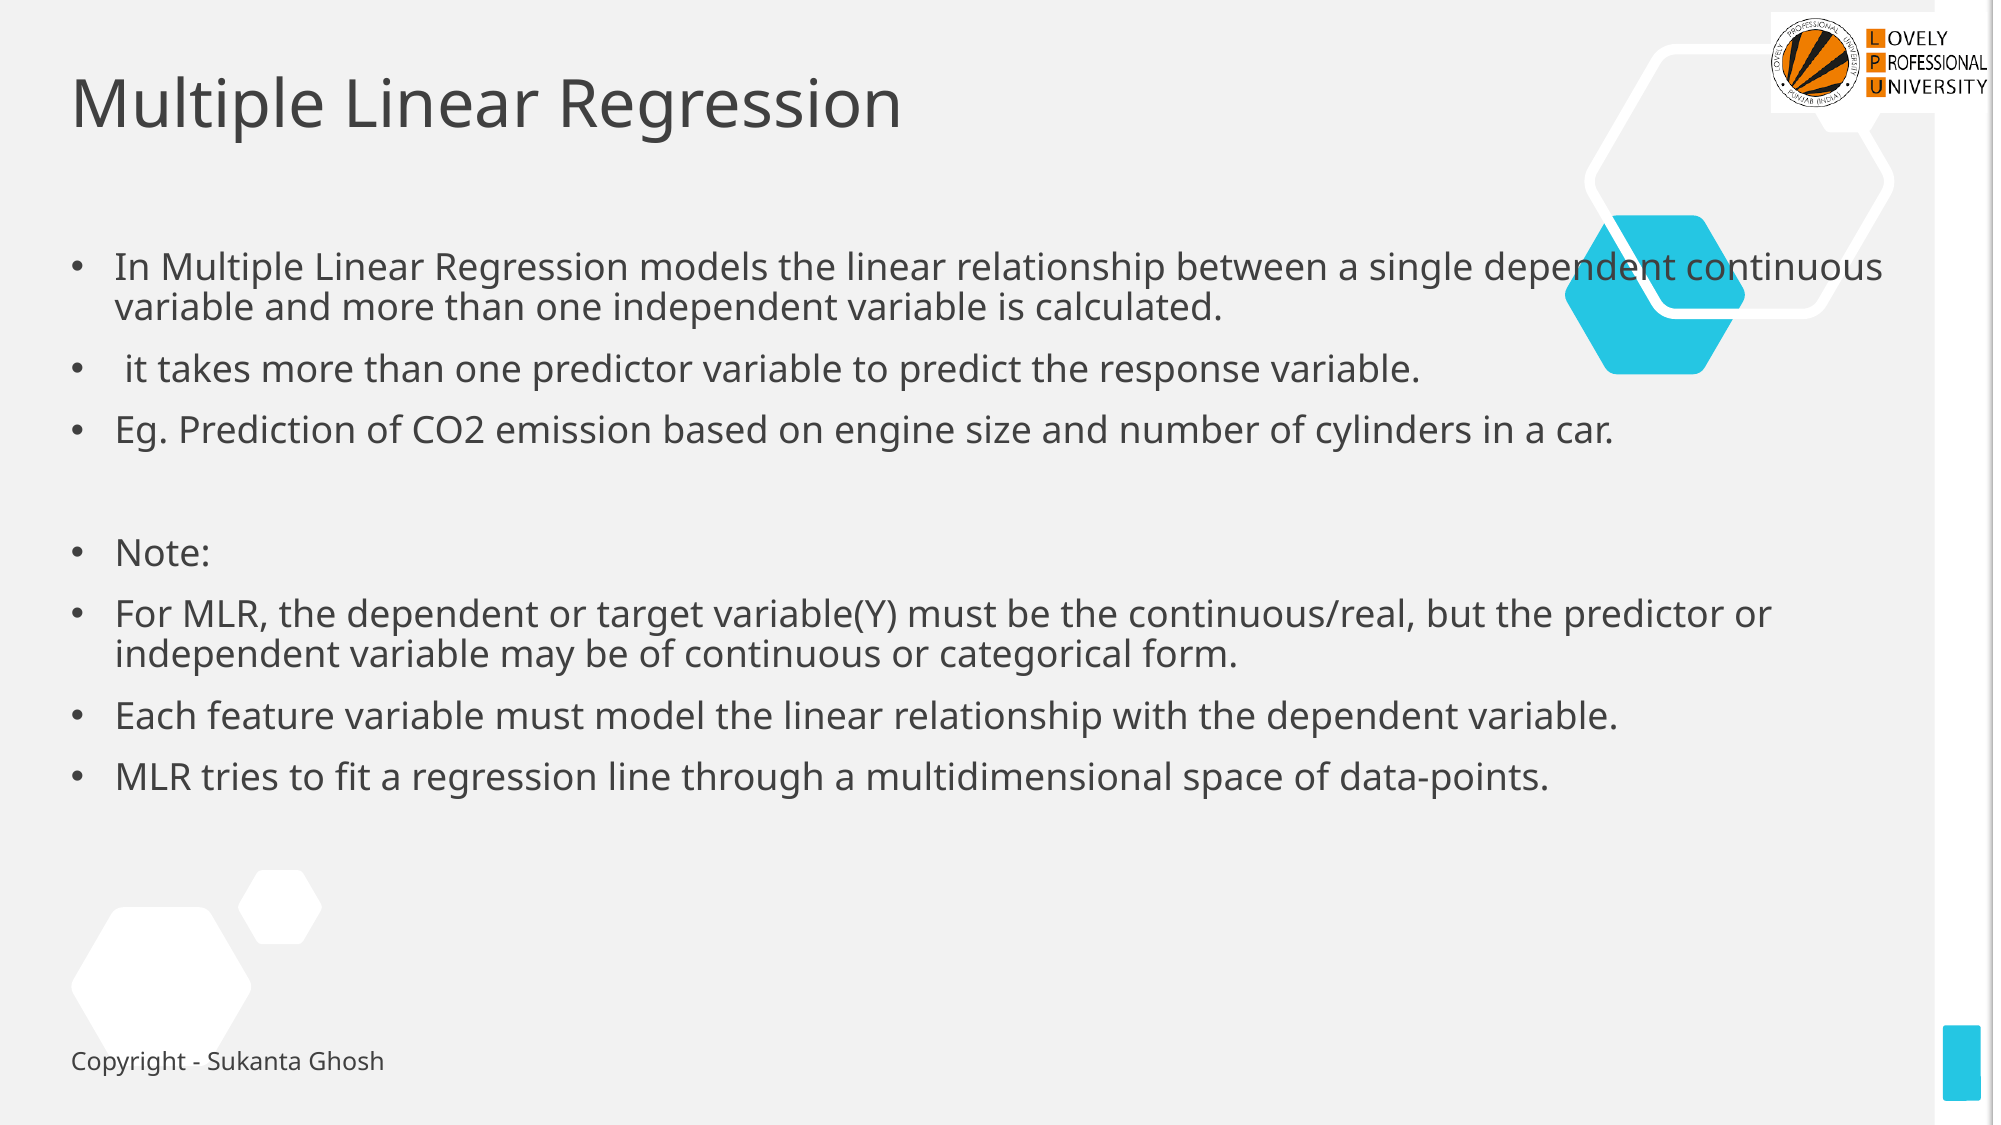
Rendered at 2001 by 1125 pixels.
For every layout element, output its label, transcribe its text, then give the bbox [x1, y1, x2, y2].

list In Multiple Linear Regression models the linear relationship between a single dependent continuous variable and more than one independent variable is calculated. it takes more than one predictor variable to predict the response variable. Eg. Prediction of CO2 emission based on engine size and number of cylinders in a car. Note: For MLR, the dependent or target variable(Y) must be the continuous/real, but the predictor or independent variable may be of continuous or categorical form. Each feature variable must model the linear relationship with the dependent variable. MLR tries to fit a regression line through a multidimensional space of data-points. [70, 248, 1930, 1016]
footer Copyright - Sukanta Ghosh [70, 1043, 971, 1077]
picture [1770, 12, 1988, 113]
title Multiple Linear Regression [70, 70, 1930, 142]
